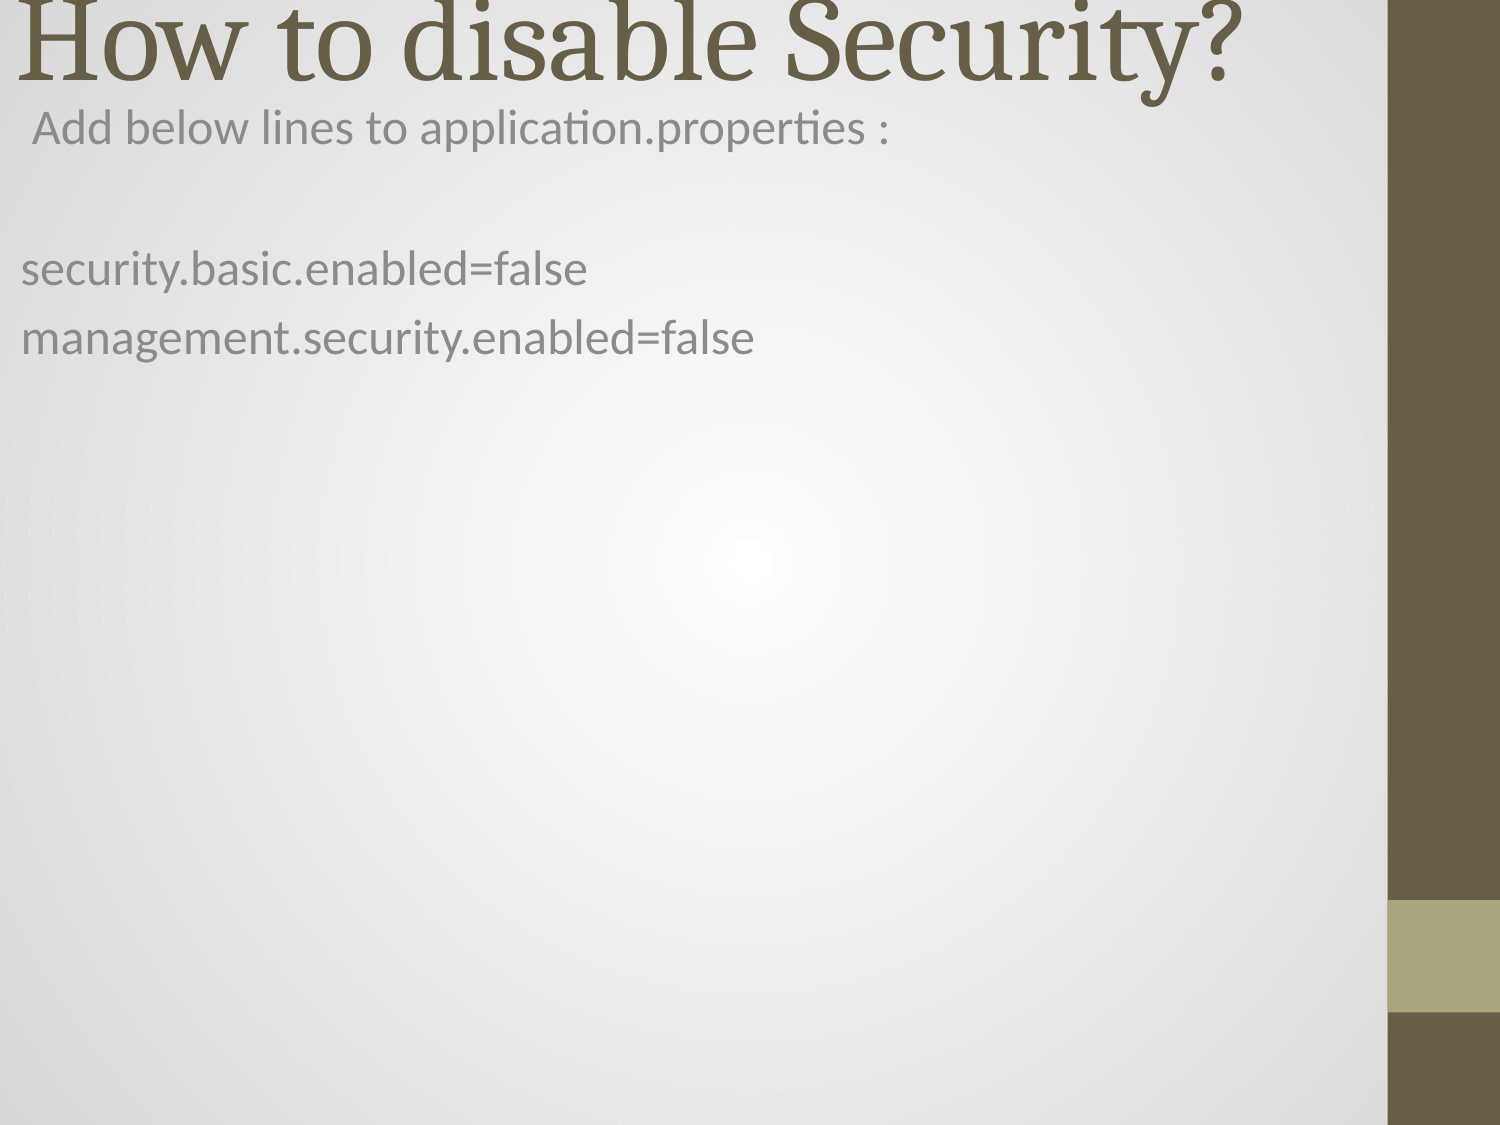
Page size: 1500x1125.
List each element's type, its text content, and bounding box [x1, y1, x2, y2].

title How to disable Security? [0, 0, 1500, 113]
subtitle Add below lines to application.properties : security.basic.enabled=false management.security.enabled=false [5, 87, 1500, 488]
